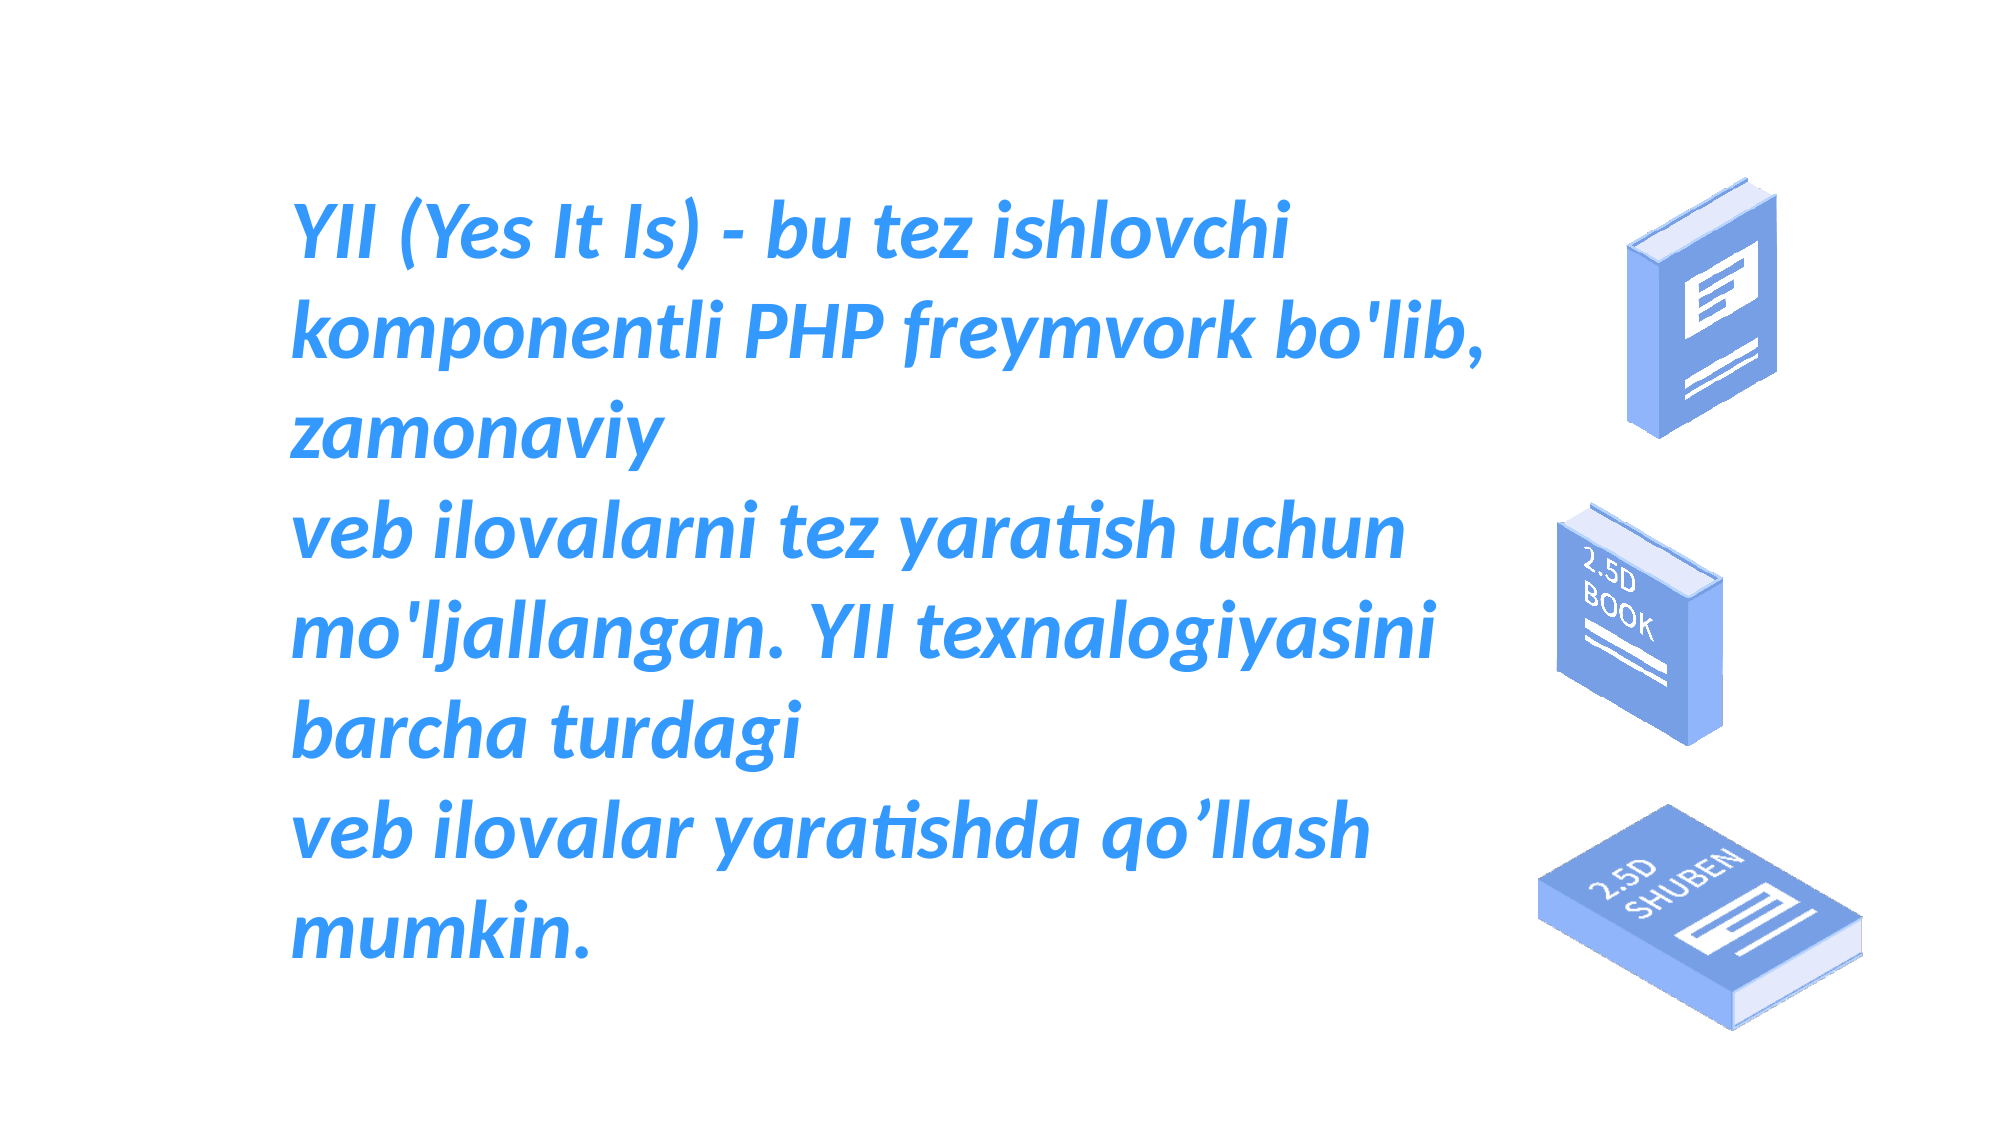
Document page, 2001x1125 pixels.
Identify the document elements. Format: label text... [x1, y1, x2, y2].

picture [1538, 498, 1746, 749]
picture [1538, 804, 1865, 1031]
picture [1605, 167, 1798, 444]
text_box YII (Yes It Is) - bu tez ishlovchi komponentli PHP freymvork bo'lib, zamonaviy veb ilovalarni tez yaratish uchun mo'ljallangan. YII texnalogiyasini barcha turdagi veb ilovalar yaratishda qo’llash mumkin. [275, 167, 1506, 983]
